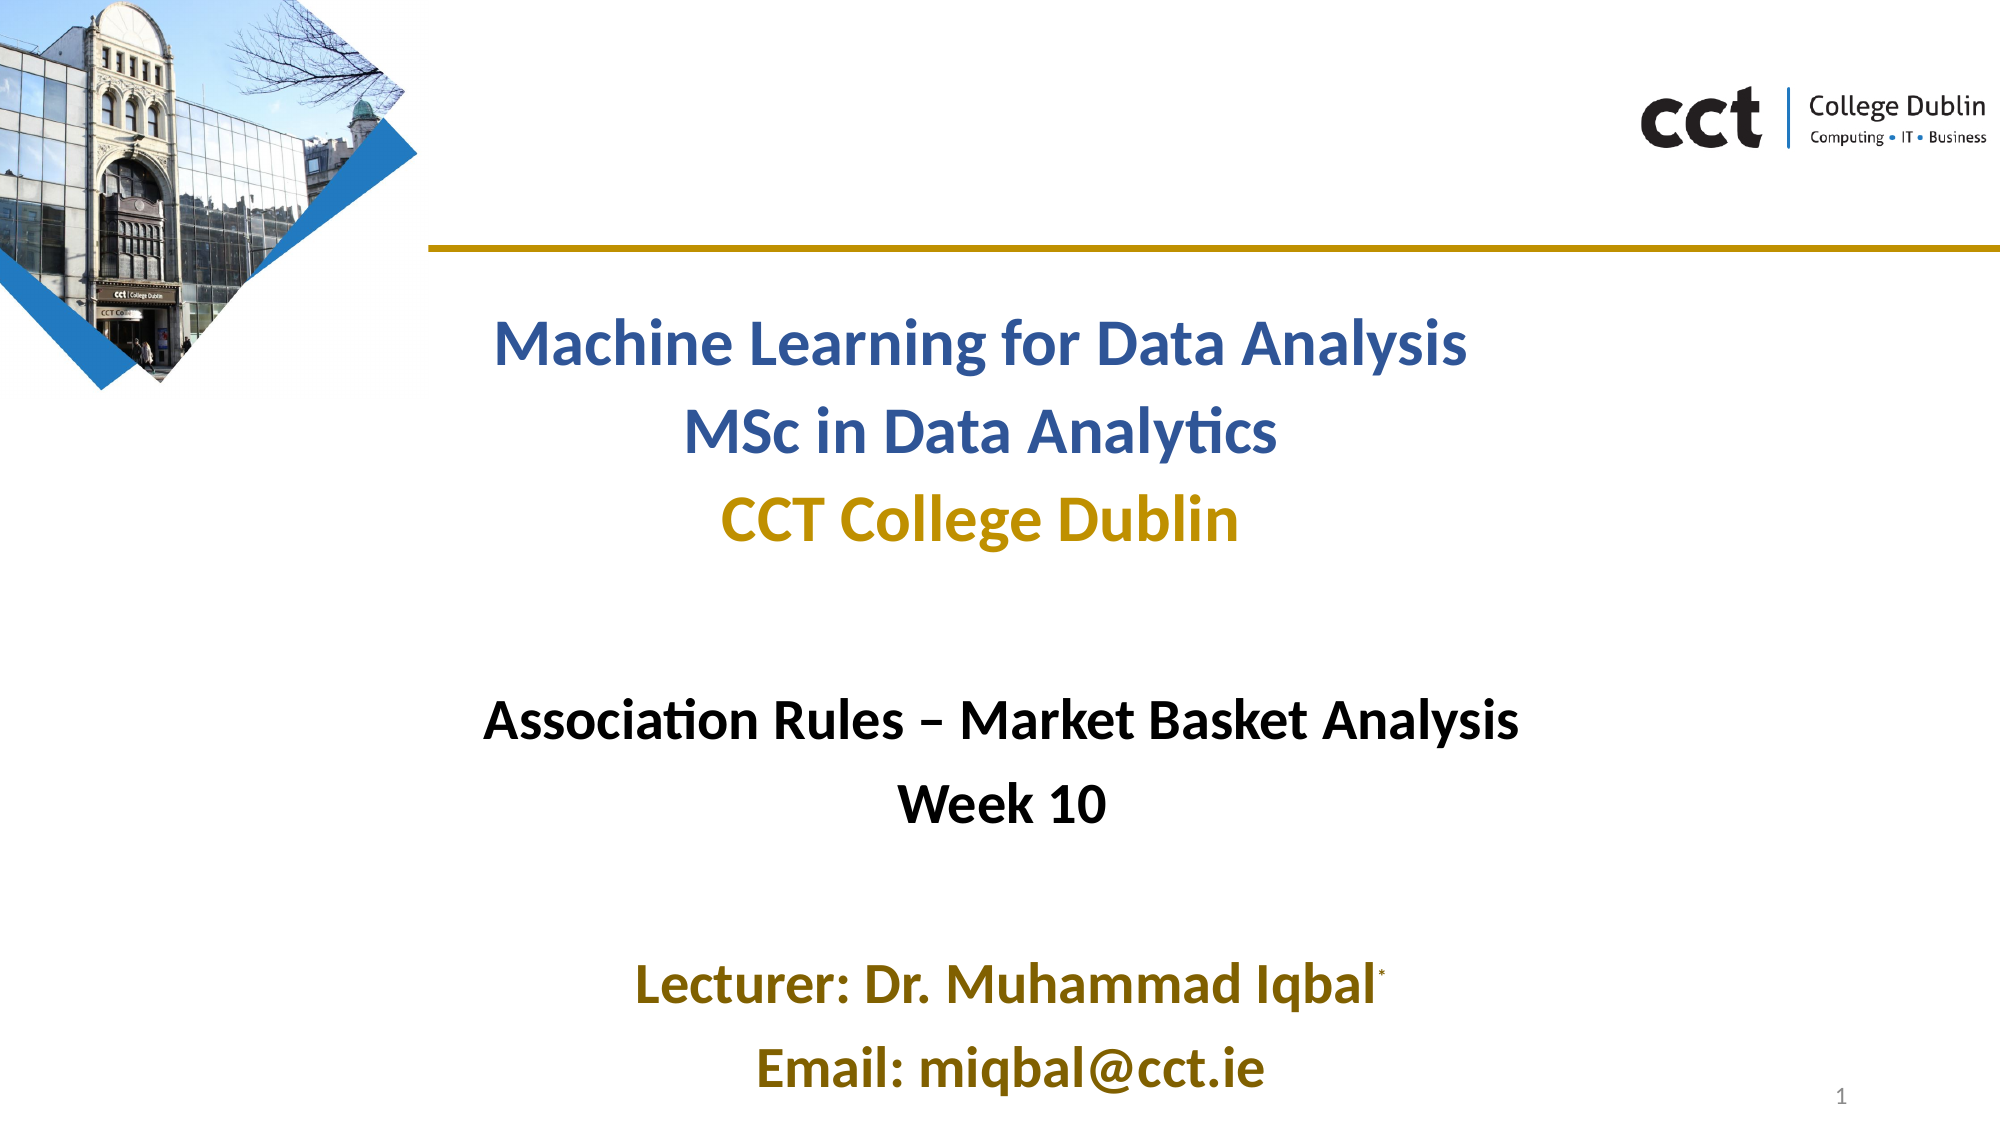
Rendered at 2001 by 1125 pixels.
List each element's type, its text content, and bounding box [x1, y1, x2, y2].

slide_number 1 [1412, 1064, 1863, 1125]
picture [1638, 71, 1996, 166]
picture [0, 0, 429, 399]
title Machine Learning for Data Analysis MSc in Data Analytics CCT College Dublin [201, 245, 1762, 563]
text_box Association Rules – Market Basket Analysis Week 10 [251, 681, 1752, 861]
subtitle Lecturer: Dr. Muhammad Iqbal* Email: miqbal@cct.ie [261, 945, 1762, 1125]
